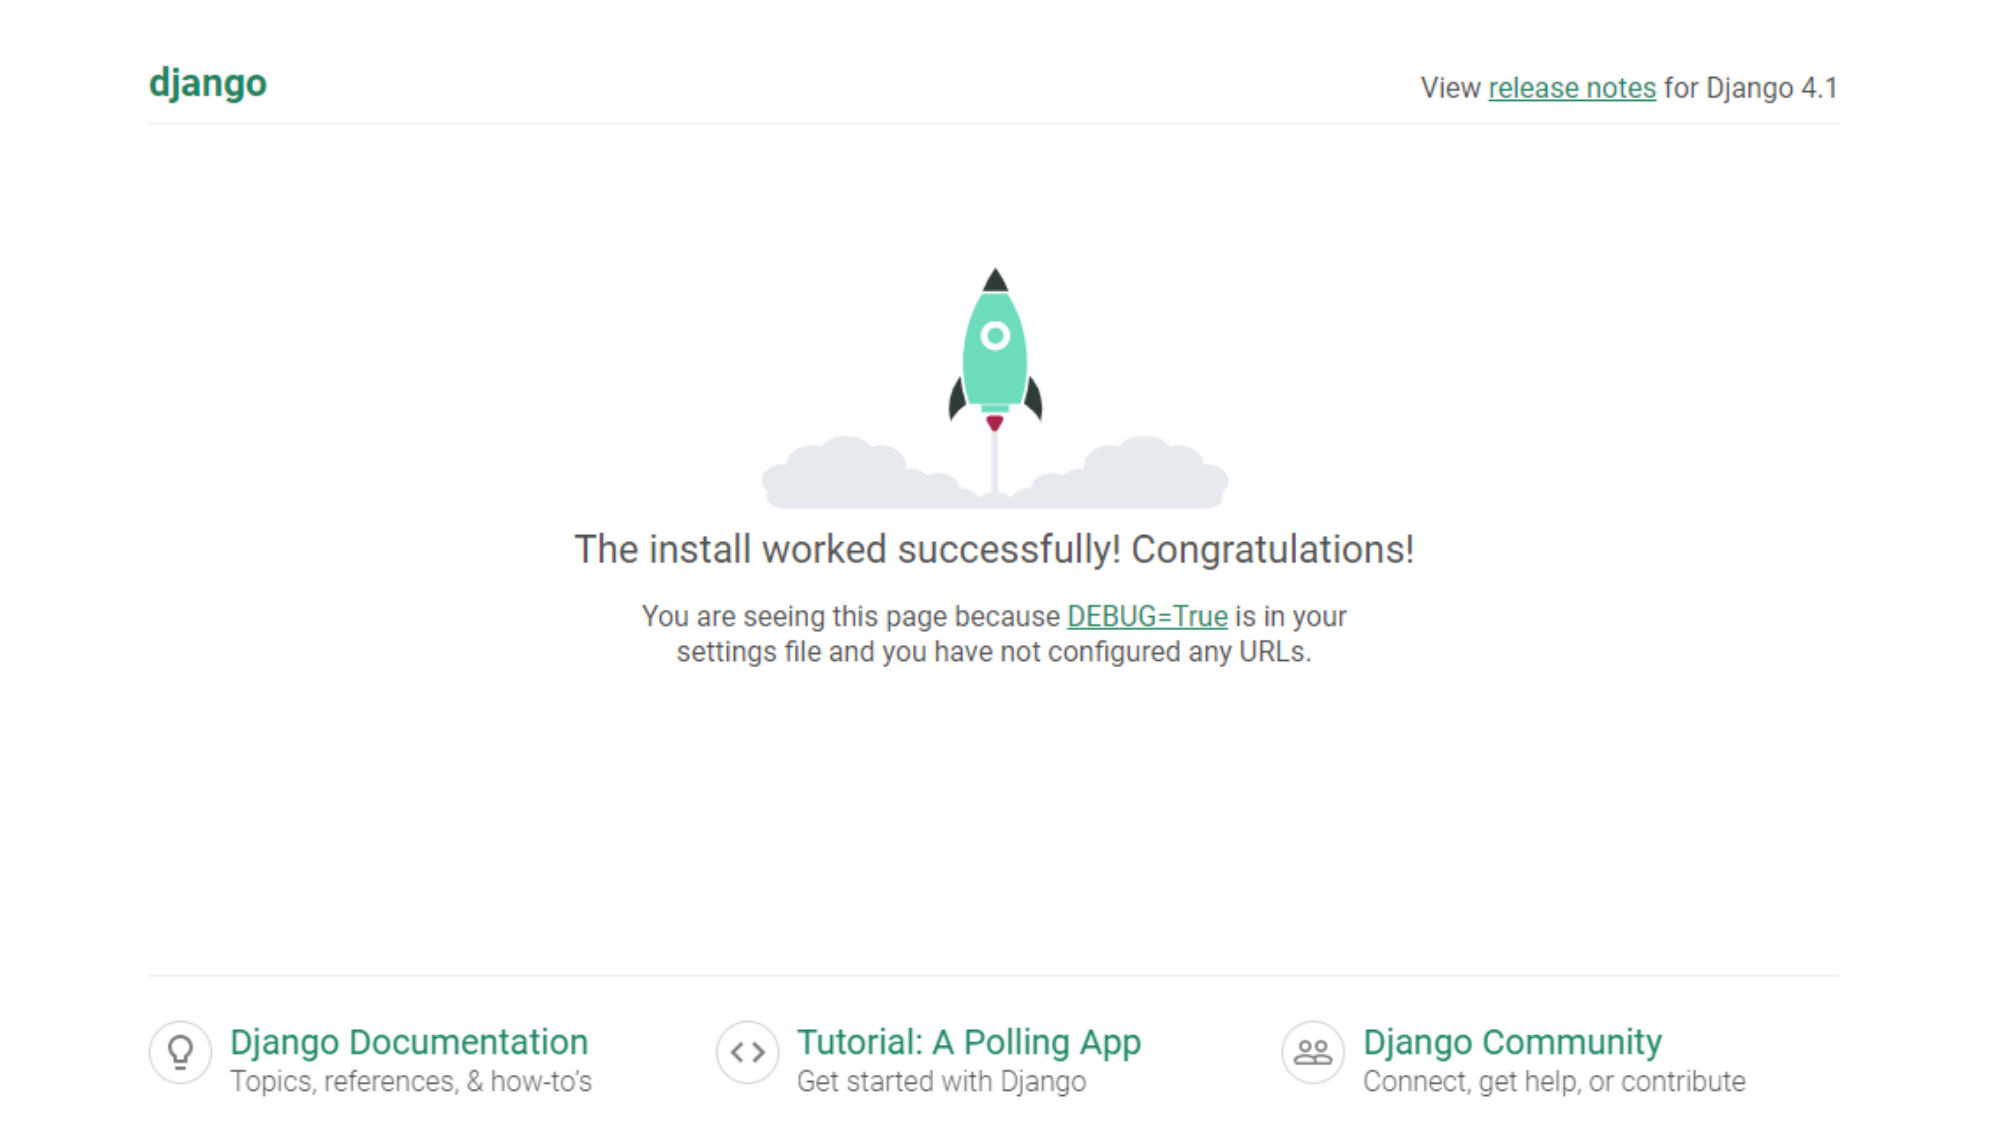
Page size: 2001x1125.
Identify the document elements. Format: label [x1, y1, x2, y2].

picture [128, 40, 1865, 1125]
